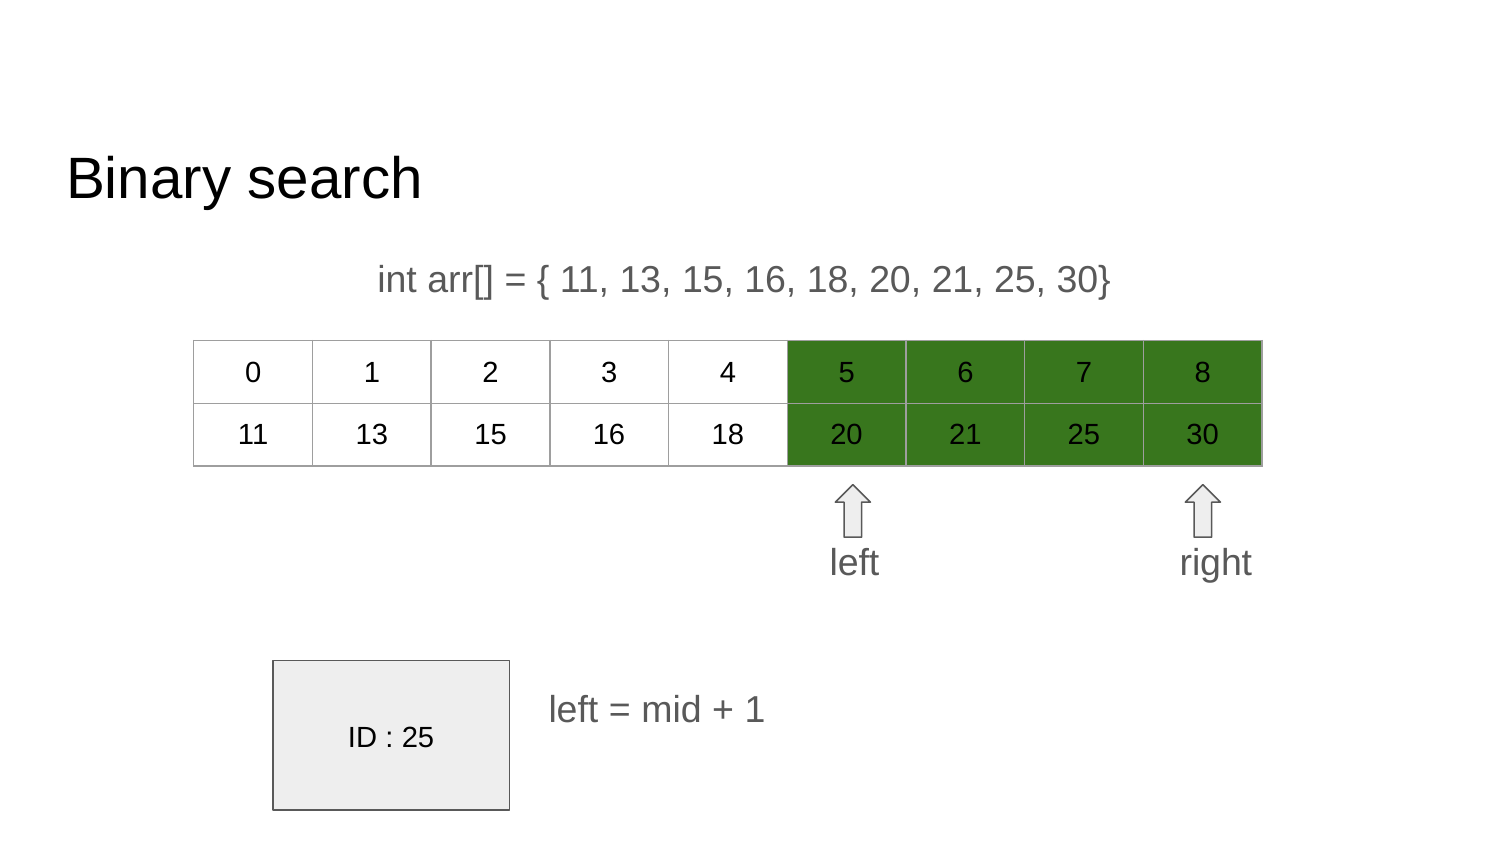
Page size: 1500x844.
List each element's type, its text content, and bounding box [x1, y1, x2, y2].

title Binary search [51, 122, 1449, 226]
table_header 1 [313, 341, 430, 403]
table_cell 21 [907, 404, 1024, 465]
table_cell 11 [194, 404, 312, 465]
table_cell 20 [788, 404, 905, 465]
table_header 3 [551, 341, 668, 403]
text_box left [814, 522, 917, 558]
table_cell 16 [551, 404, 668, 465]
text_box left = mid + 1 [533, 669, 1301, 742]
table_header 0 [194, 341, 312, 403]
table_header 5 [788, 341, 905, 403]
table_cell 15 [432, 404, 549, 465]
table_cell 18 [669, 404, 787, 465]
table_header 4 [669, 341, 787, 403]
text_box [835, 484, 871, 522]
text_box [1185, 484, 1221, 522]
table_cell 13 [313, 404, 430, 465]
table_header 6 [907, 341, 1024, 403]
table_header 2 [432, 341, 549, 403]
text_box right [1164, 522, 1285, 558]
text_box ID : 25 [272, 660, 510, 810]
table_header 8 [1144, 341, 1261, 403]
table_header 7 [1025, 341, 1143, 403]
table_cell 30 [1144, 404, 1261, 465]
text_box int arr[] = { 11, 13, 15, 16, 18, 20, 21, 25, 30} [362, 239, 1230, 326]
table_cell 25 [1025, 404, 1143, 465]
